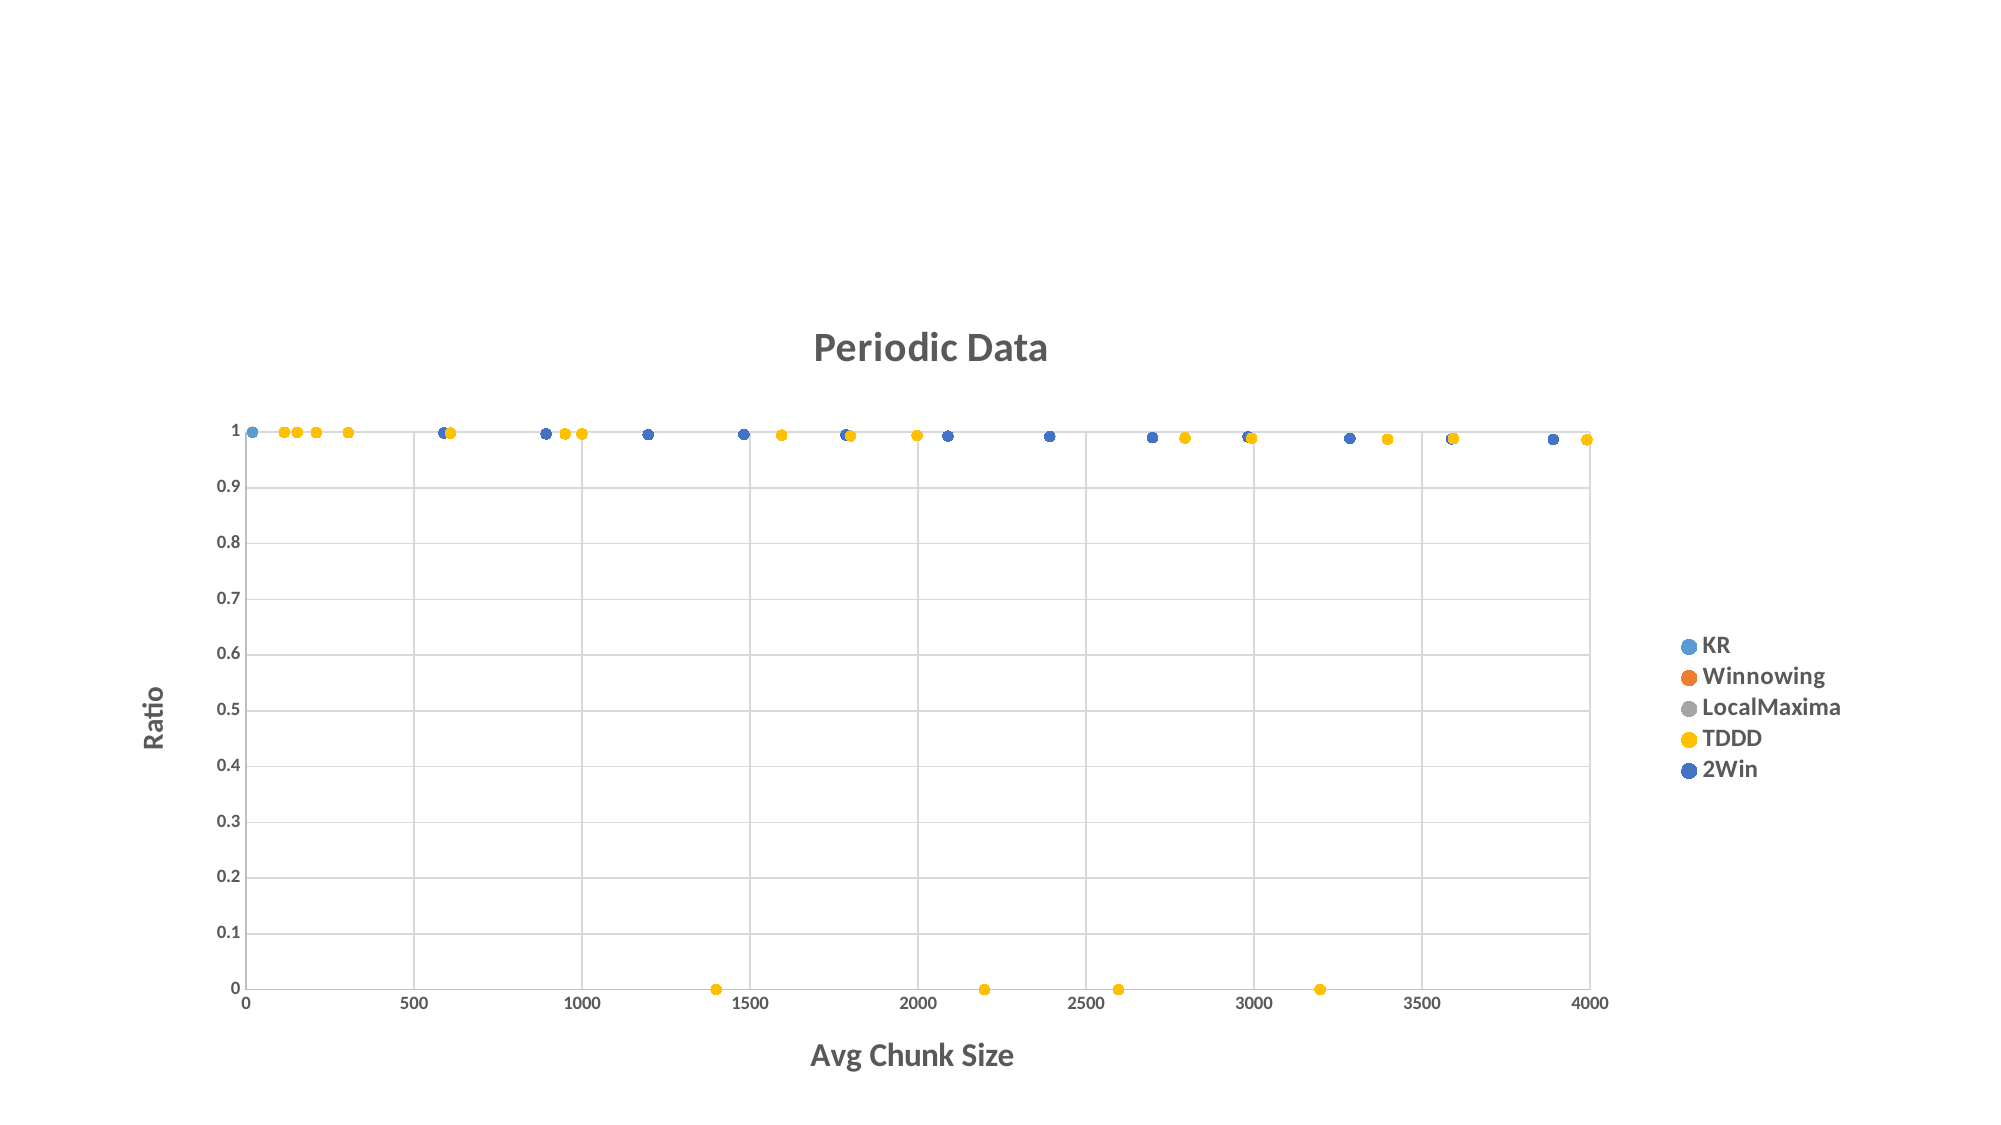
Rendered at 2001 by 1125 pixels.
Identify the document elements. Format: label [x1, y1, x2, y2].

chart [0, 293, 1863, 1125]
